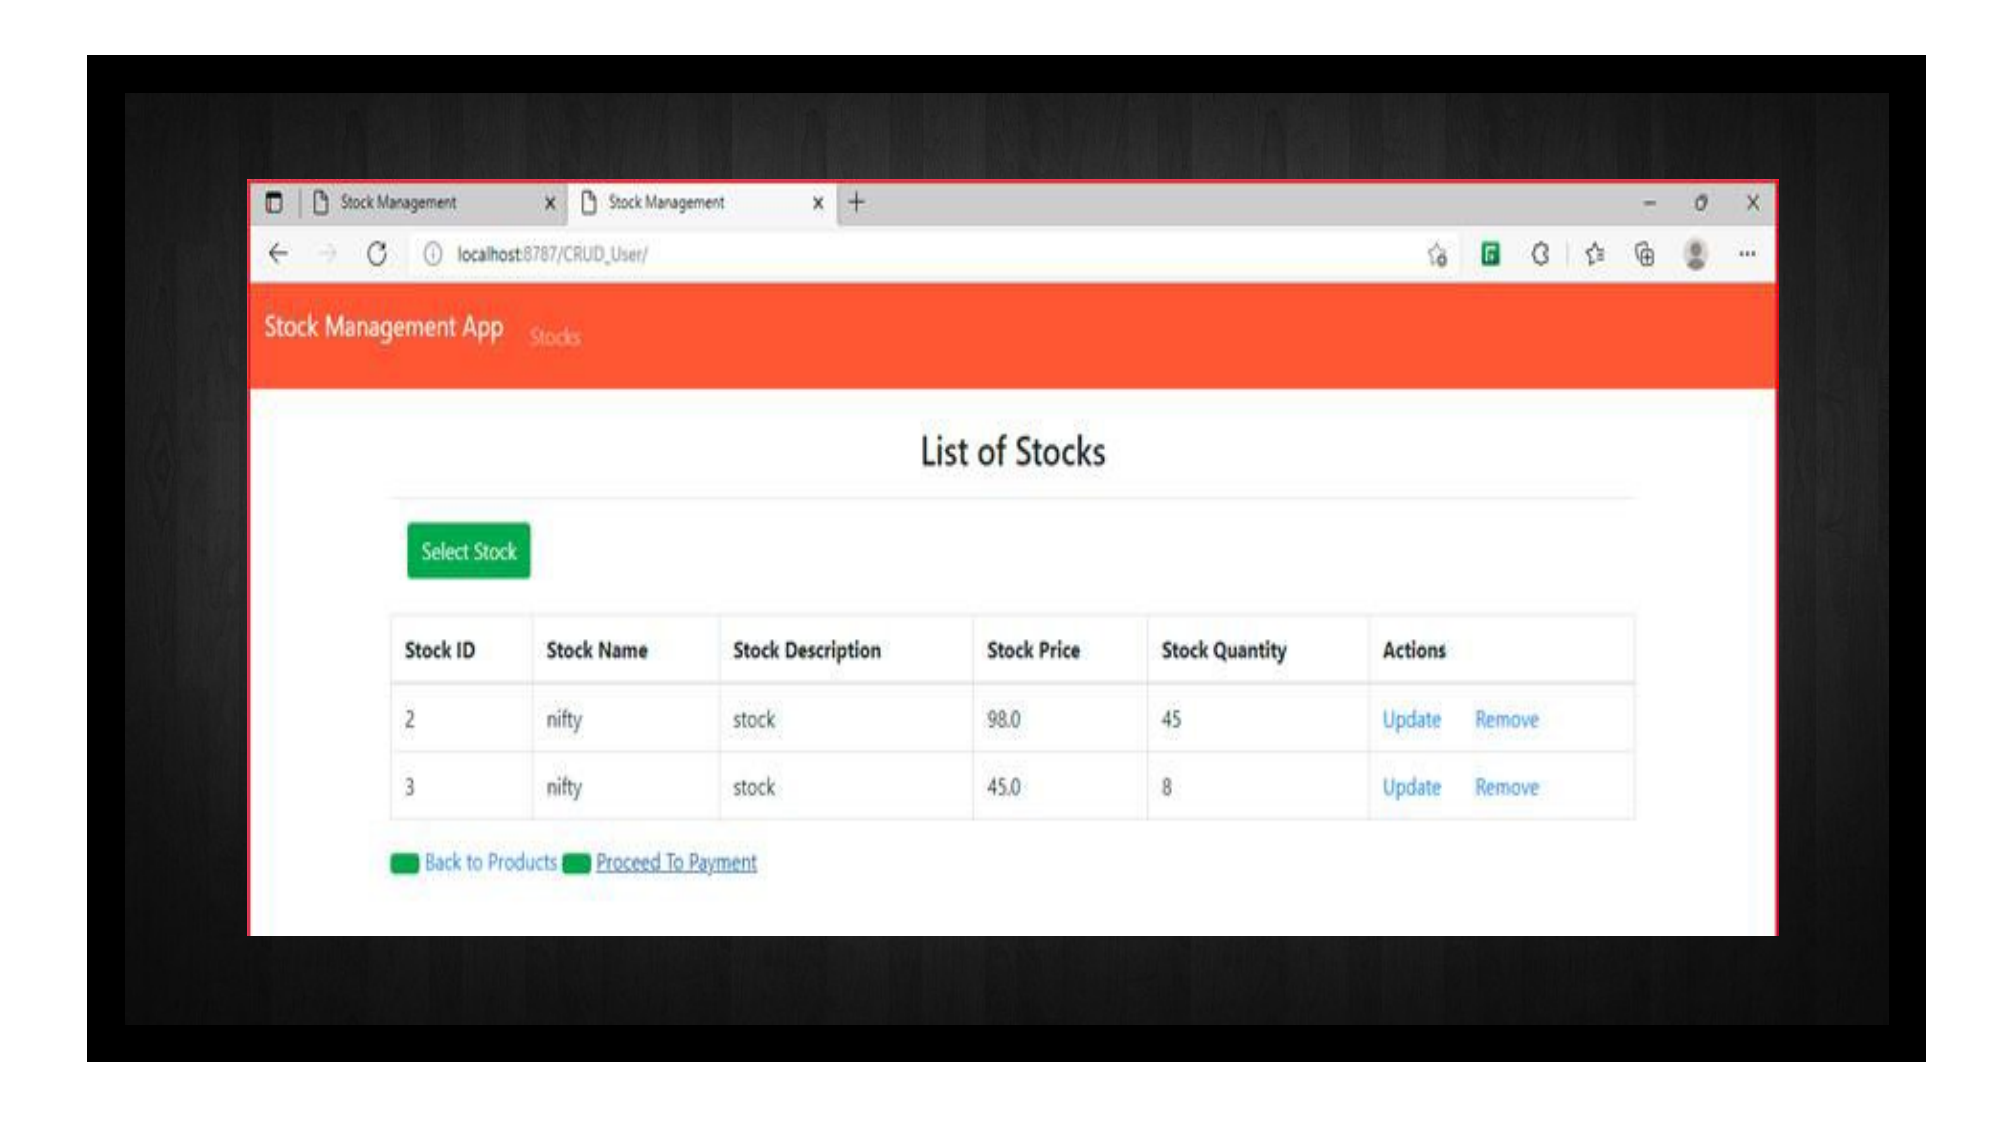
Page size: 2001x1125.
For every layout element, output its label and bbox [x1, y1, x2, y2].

picture [124, 92, 1889, 1025]
